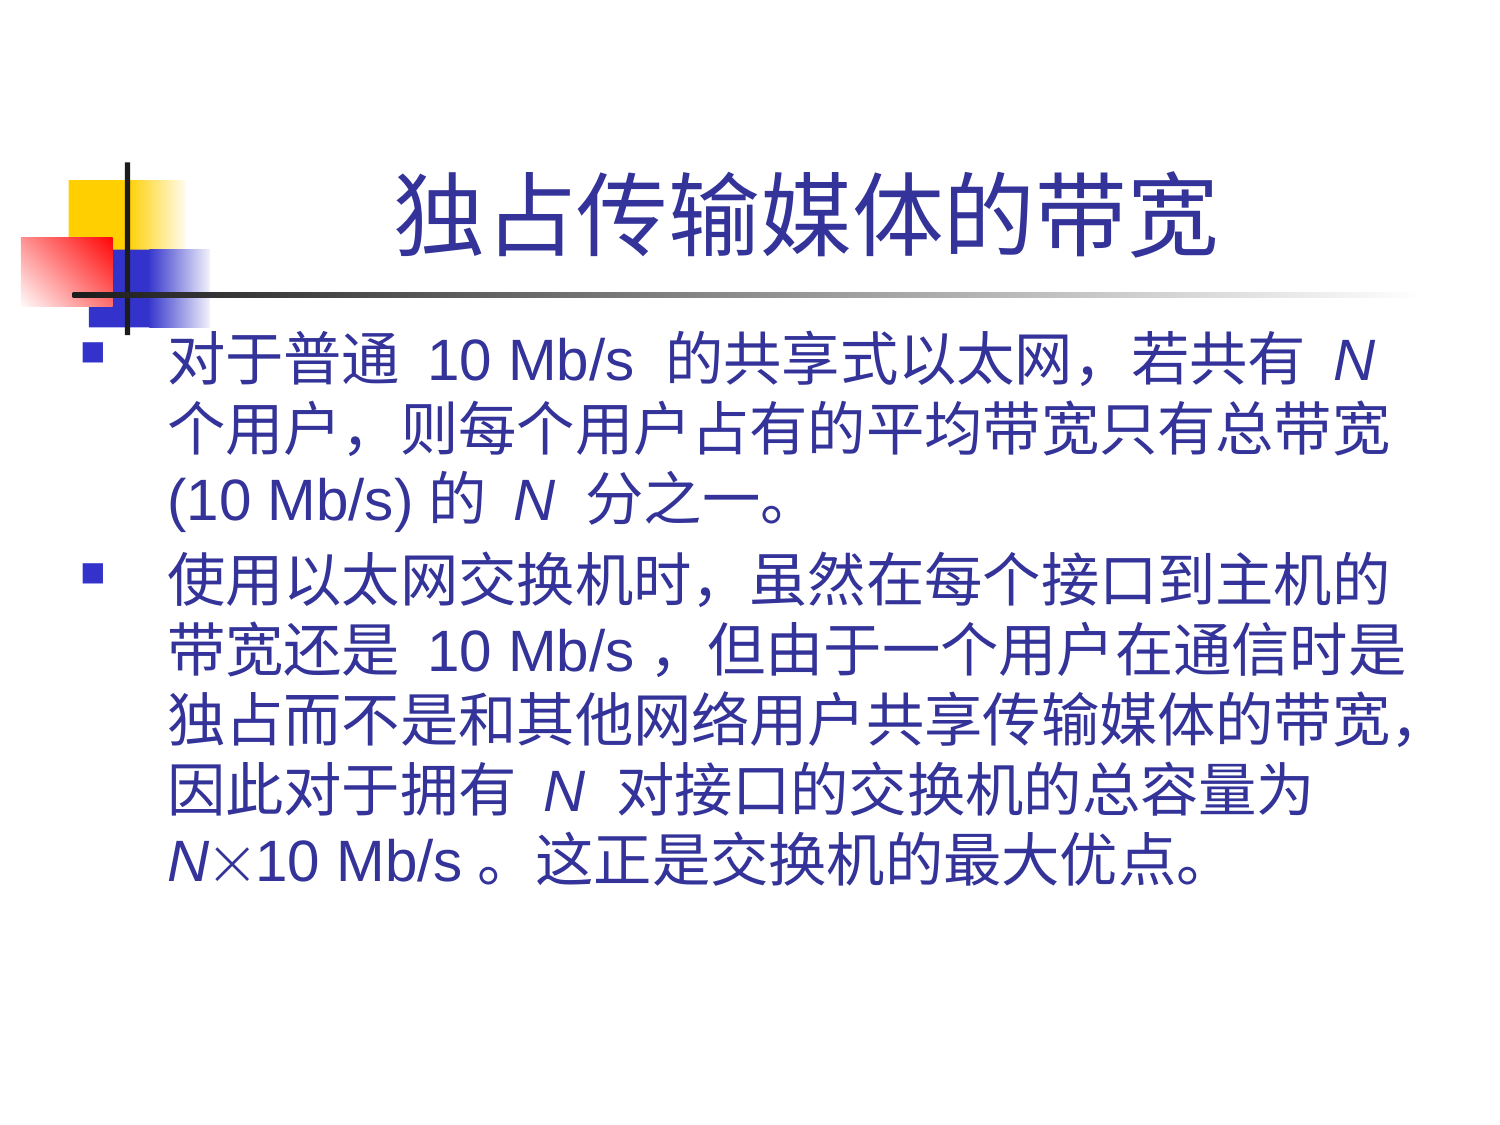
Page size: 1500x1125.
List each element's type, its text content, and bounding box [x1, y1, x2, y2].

list 对于普通 10 Mb/s 的共享式以太网，若共有 N 个用户，则每个用户占有的平均带宽只有总带宽(10 Mb/s)的 N 分之一。 使用以太网交换机时，虽然在每个接口到主机的带宽还是 10 Mb/s，但由于一个用户在通信时是独占而不是和其他网络用户共享传输媒体的带宽，因此对于拥有 N 对接口的交换机的总容量为 N10 Mb/s。这正是交换机的最大优点。 [64, 314, 1459, 1024]
title 独占传输媒体的带宽 [150, 35, 1483, 275]
